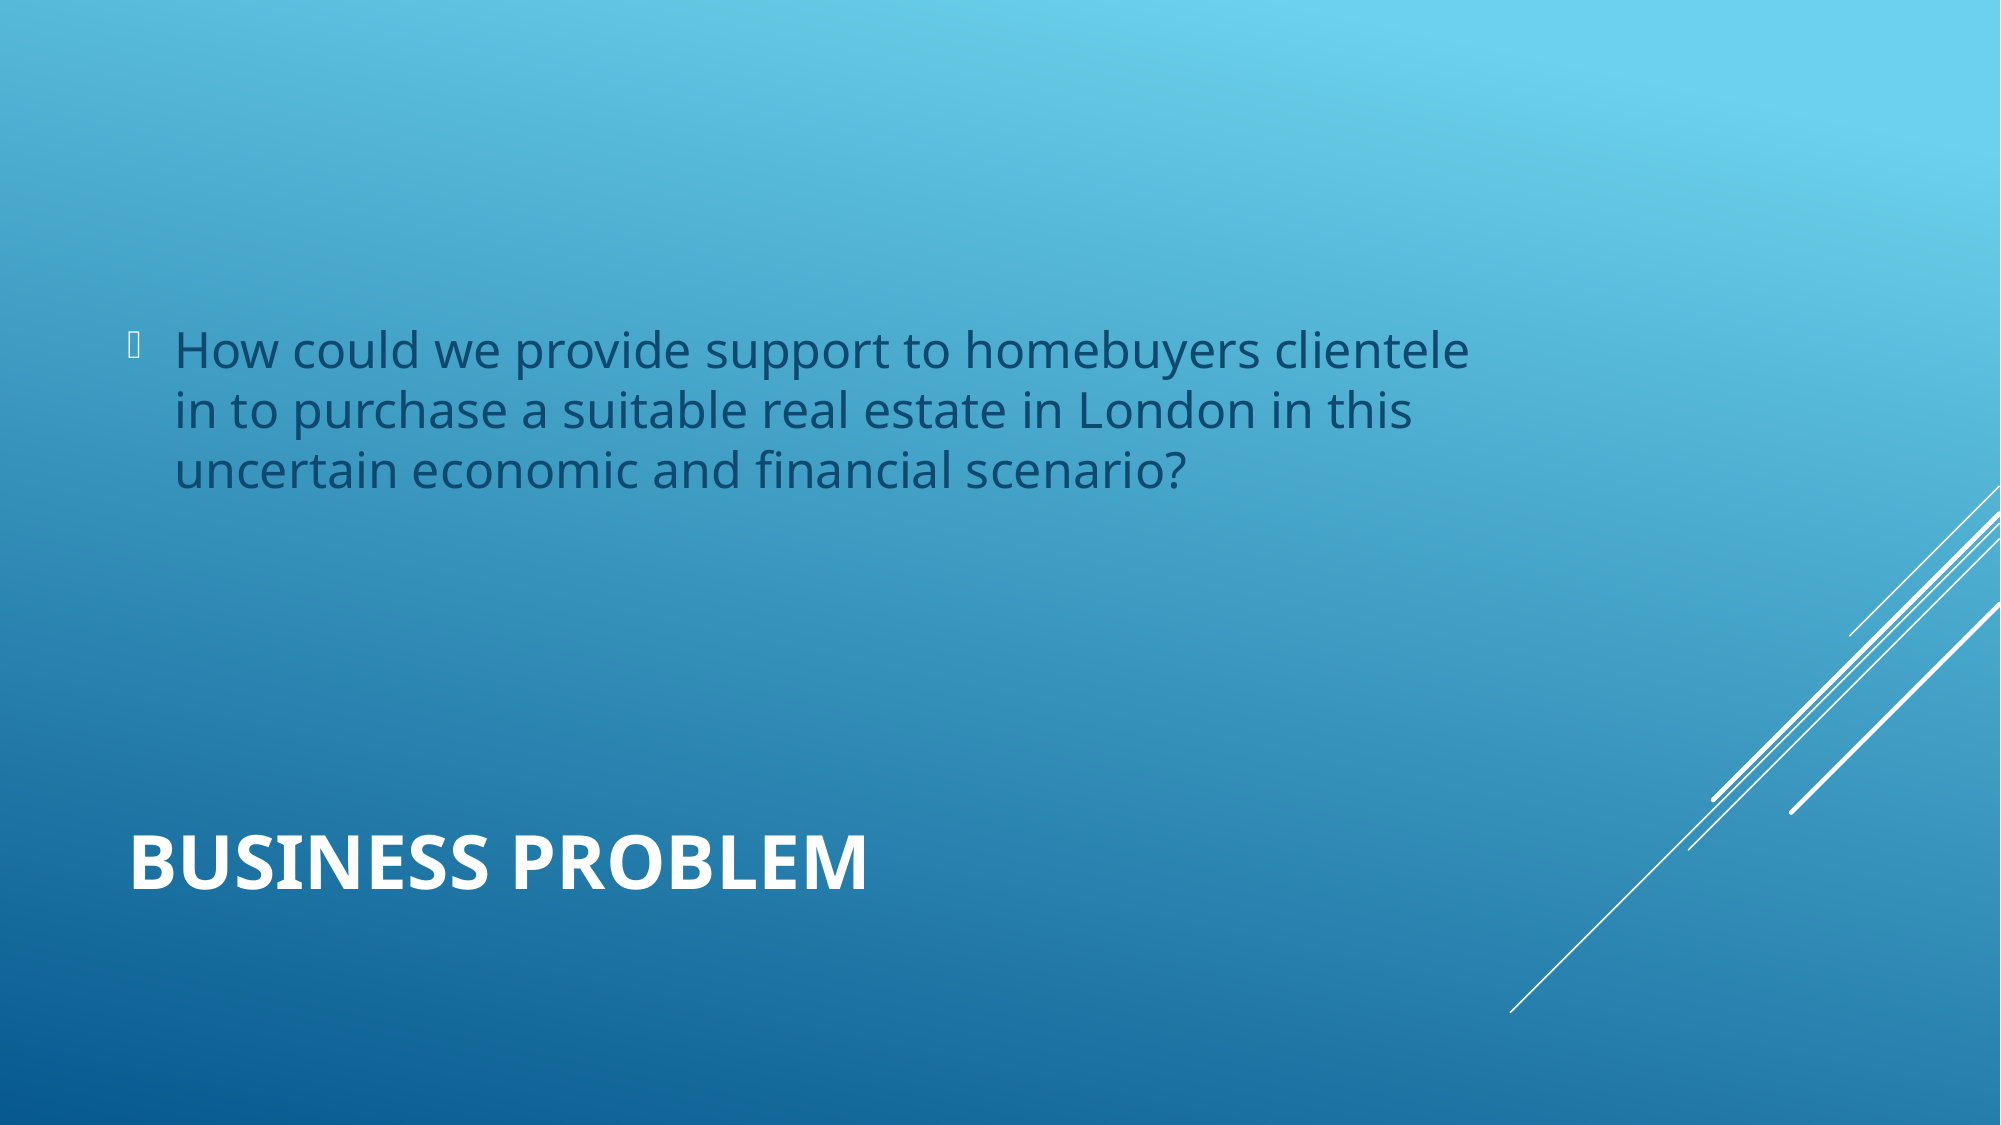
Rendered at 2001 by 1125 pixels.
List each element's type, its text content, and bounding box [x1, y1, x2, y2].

list How could we provide support to homebuyers clientele in to purchase a suitable real estate in London in this uncertain economic and financial scenario? [112, 112, 1513, 706]
title Business Problem [112, 736, 1513, 984]
